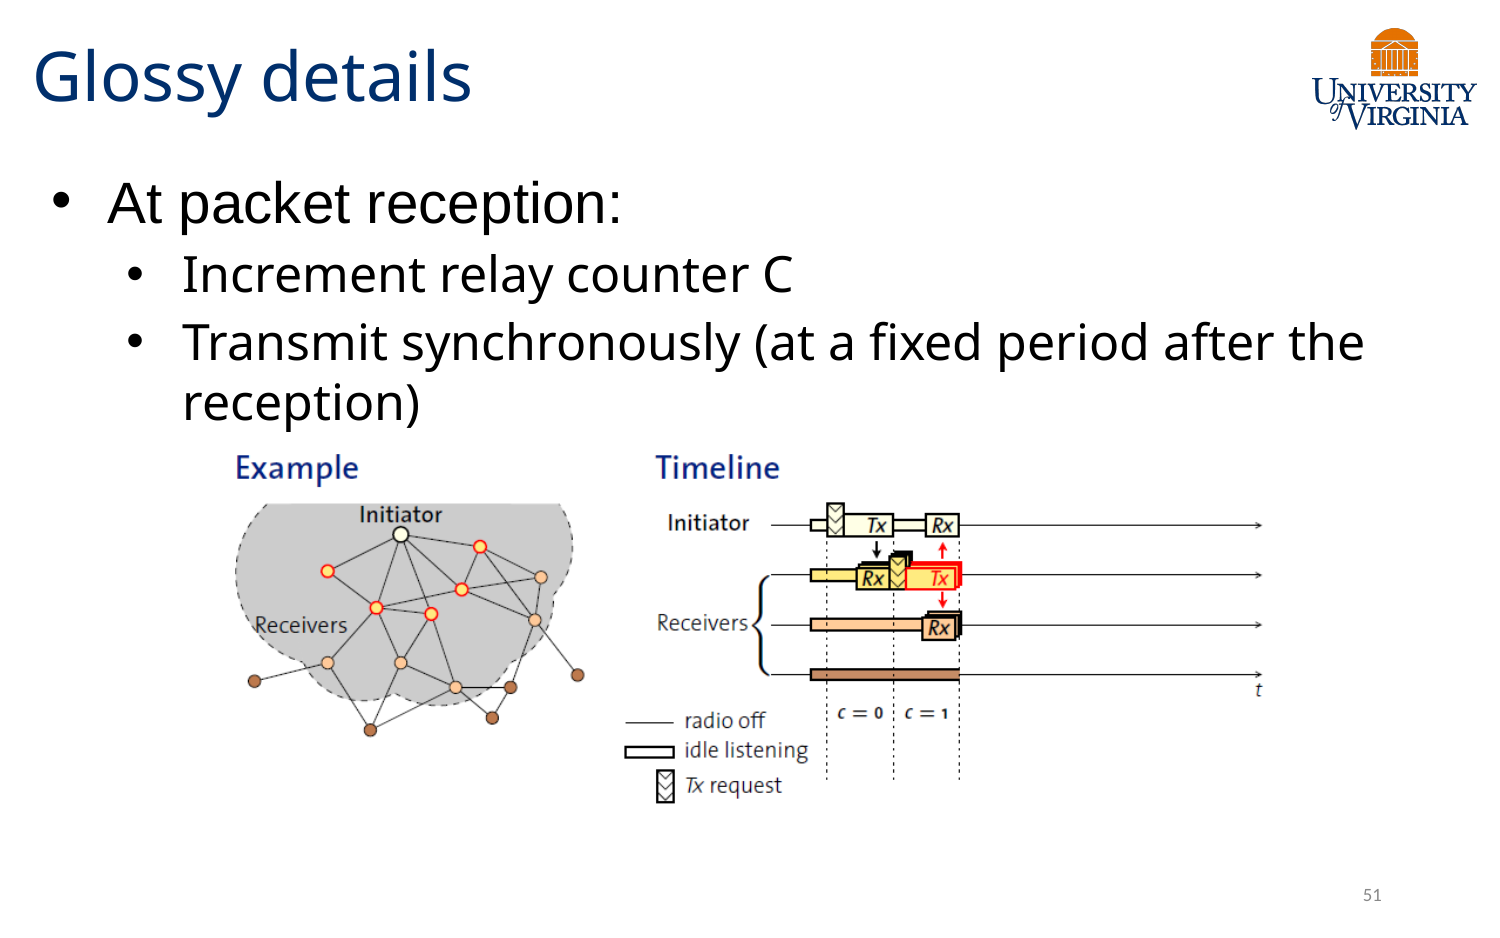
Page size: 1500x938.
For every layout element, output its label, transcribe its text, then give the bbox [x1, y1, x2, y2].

picture [234, 453, 1265, 807]
list At packet reception: Increment relay counter C Transmit synchronously (at a fixed period after the reception) [17, 157, 1483, 845]
slide_number 51 [1059, 868, 1397, 919]
title Glossy details [17, 14, 1297, 145]
picture [1312, 28, 1477, 130]
